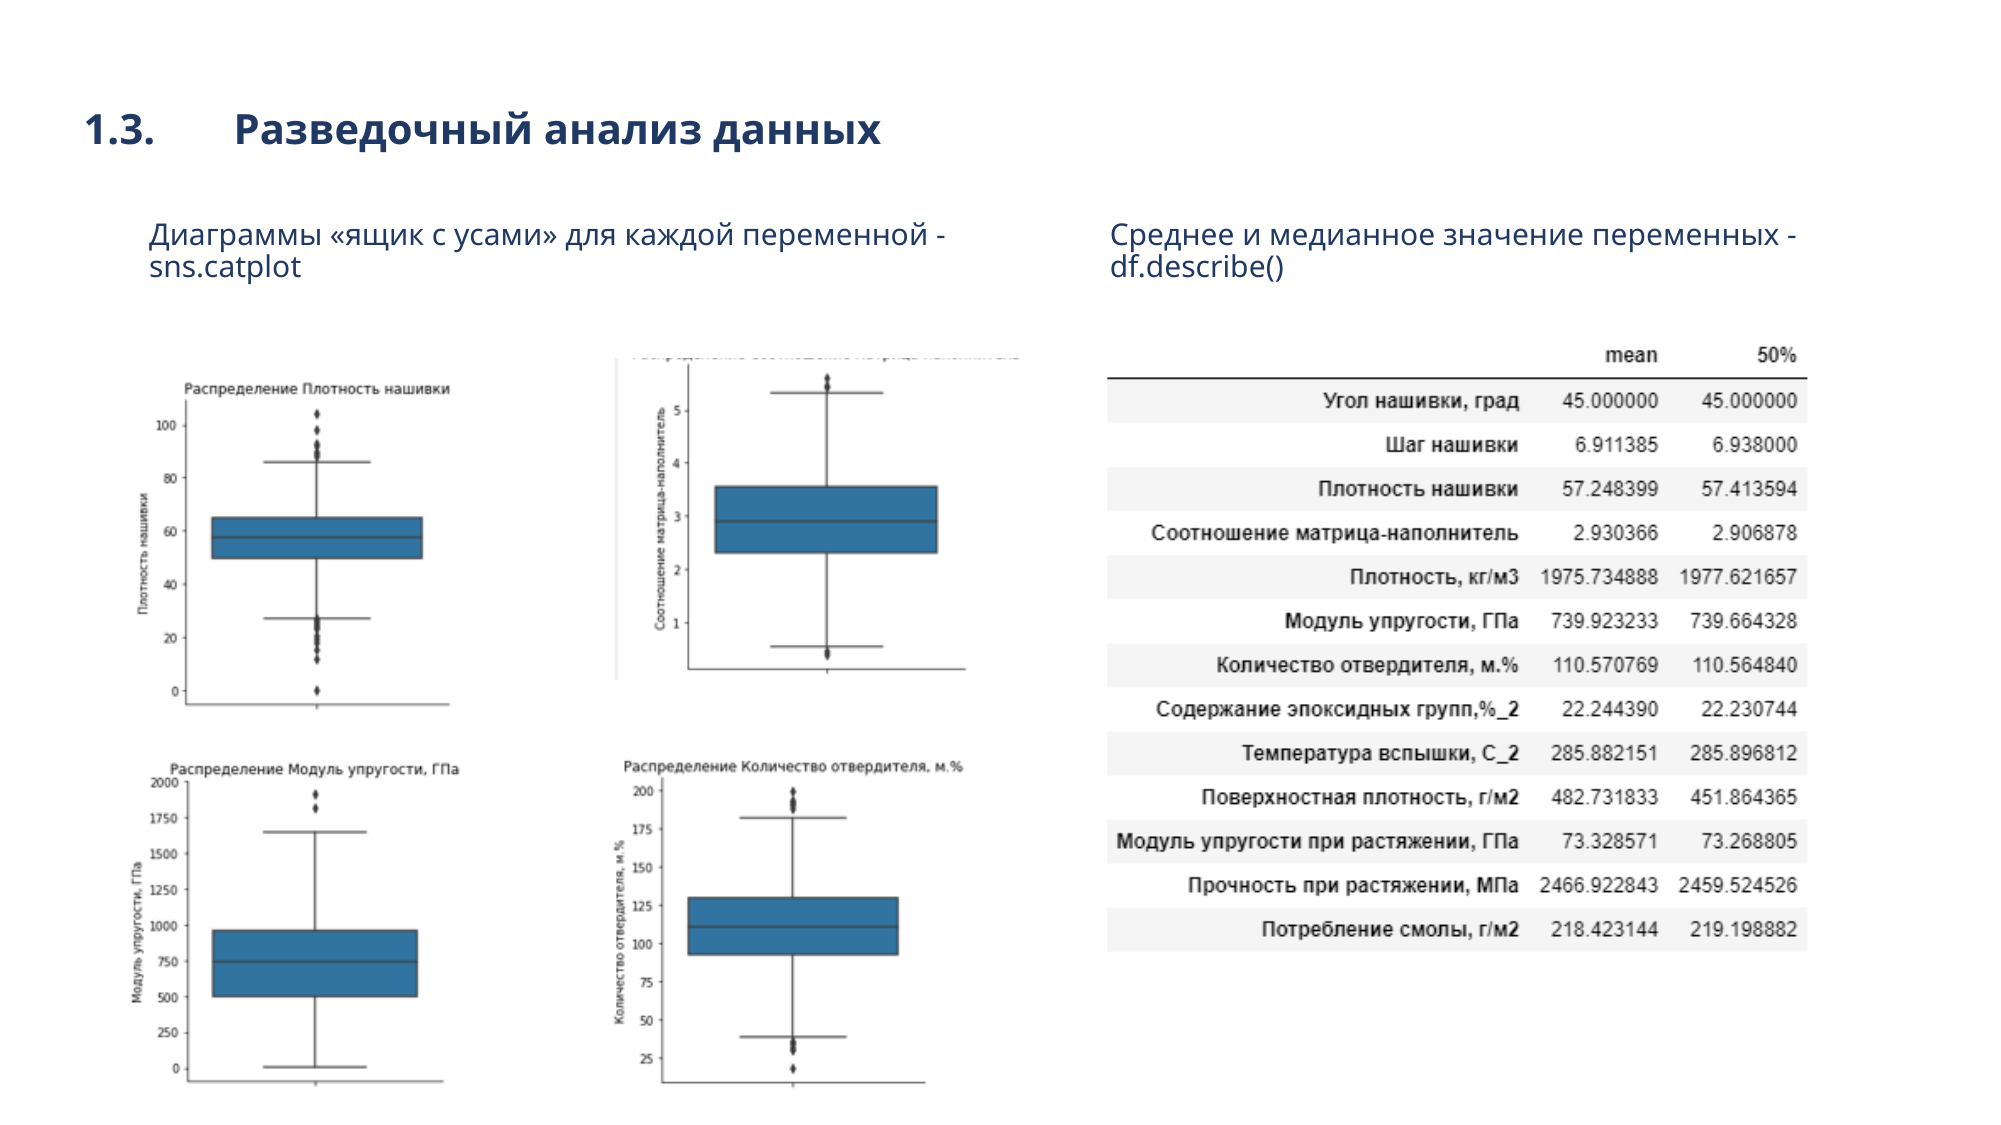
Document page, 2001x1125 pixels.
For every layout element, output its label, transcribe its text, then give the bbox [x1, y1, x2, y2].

picture [106, 358, 1053, 1097]
title 1.3. Разведочный анализ данных [68, 28, 1569, 161]
text_box Среднее и медианное значение переменных - df.describe() [1094, 211, 1862, 293]
subtitle Диаграммы «ящик с усами» для каждой переменной - sns.catplot [134, 211, 1024, 293]
picture [1094, 332, 1862, 969]
